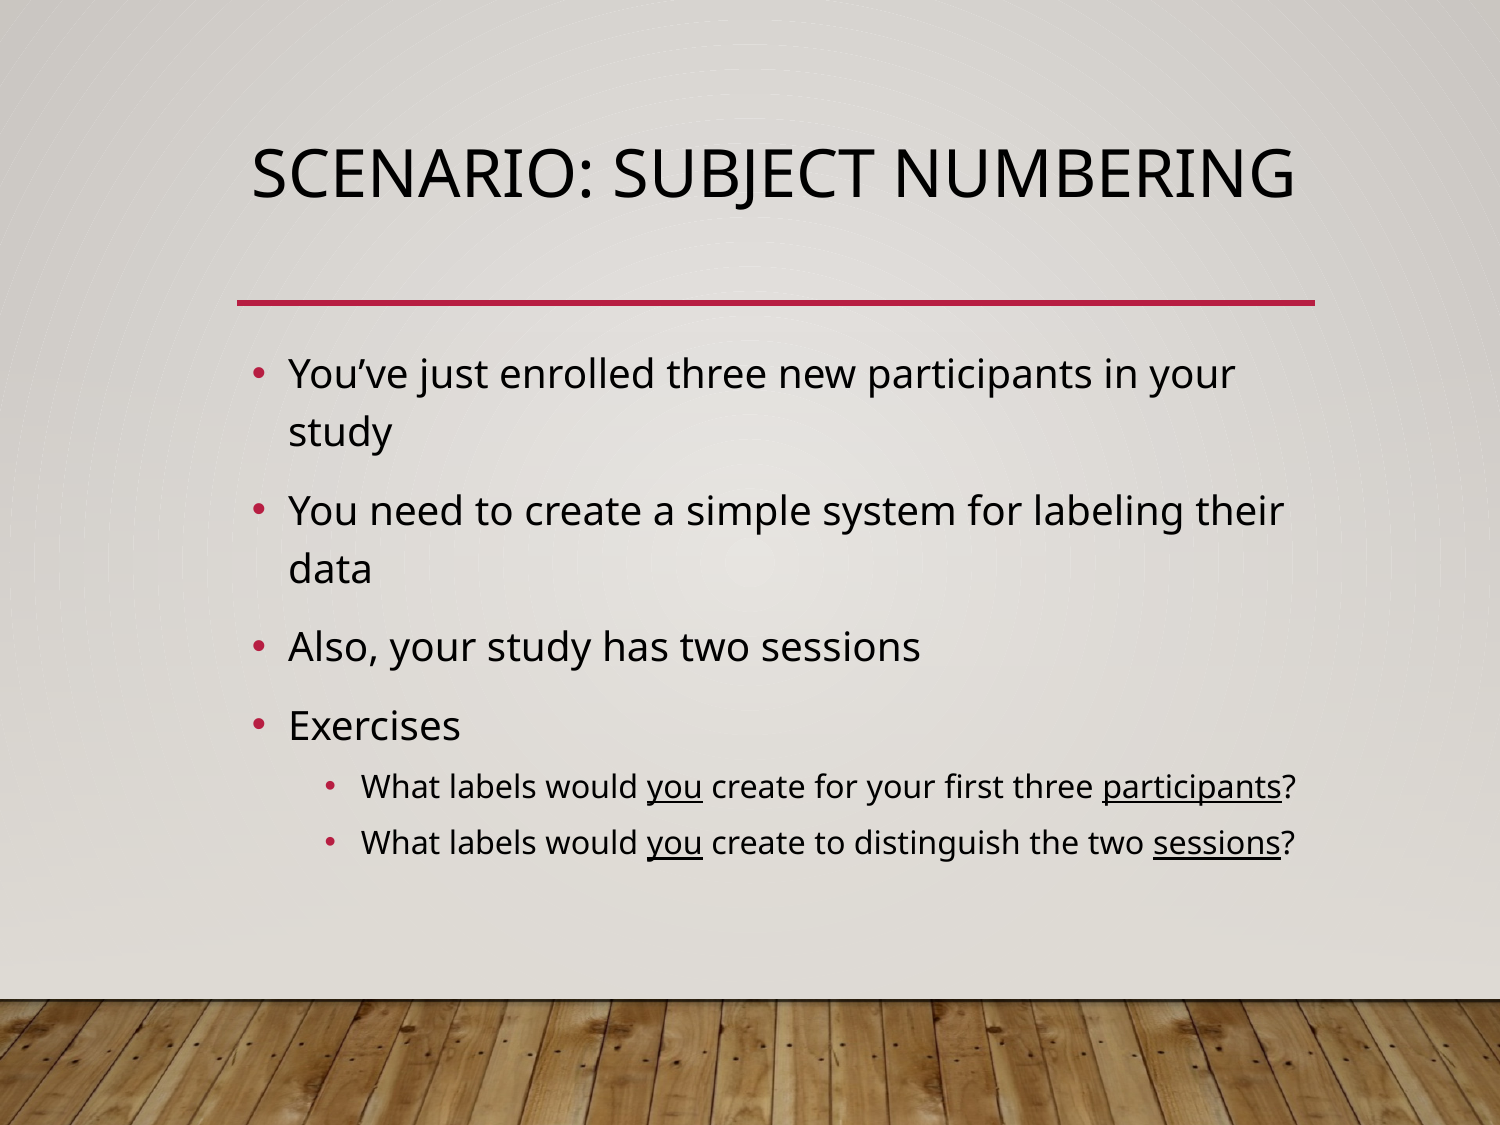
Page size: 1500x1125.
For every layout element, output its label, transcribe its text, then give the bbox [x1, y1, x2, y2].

list You’ve just enrolled three new participants in your study You need to create a simple system for labeling their data Also, your study has two sessions Exercises What labels would you create for your first three participants? What labels would you create to distinguish the two sessions? [236, 330, 1315, 897]
picture [0, 999, 1500, 1125]
title Scenario: Subject numbering [236, 131, 1315, 305]
